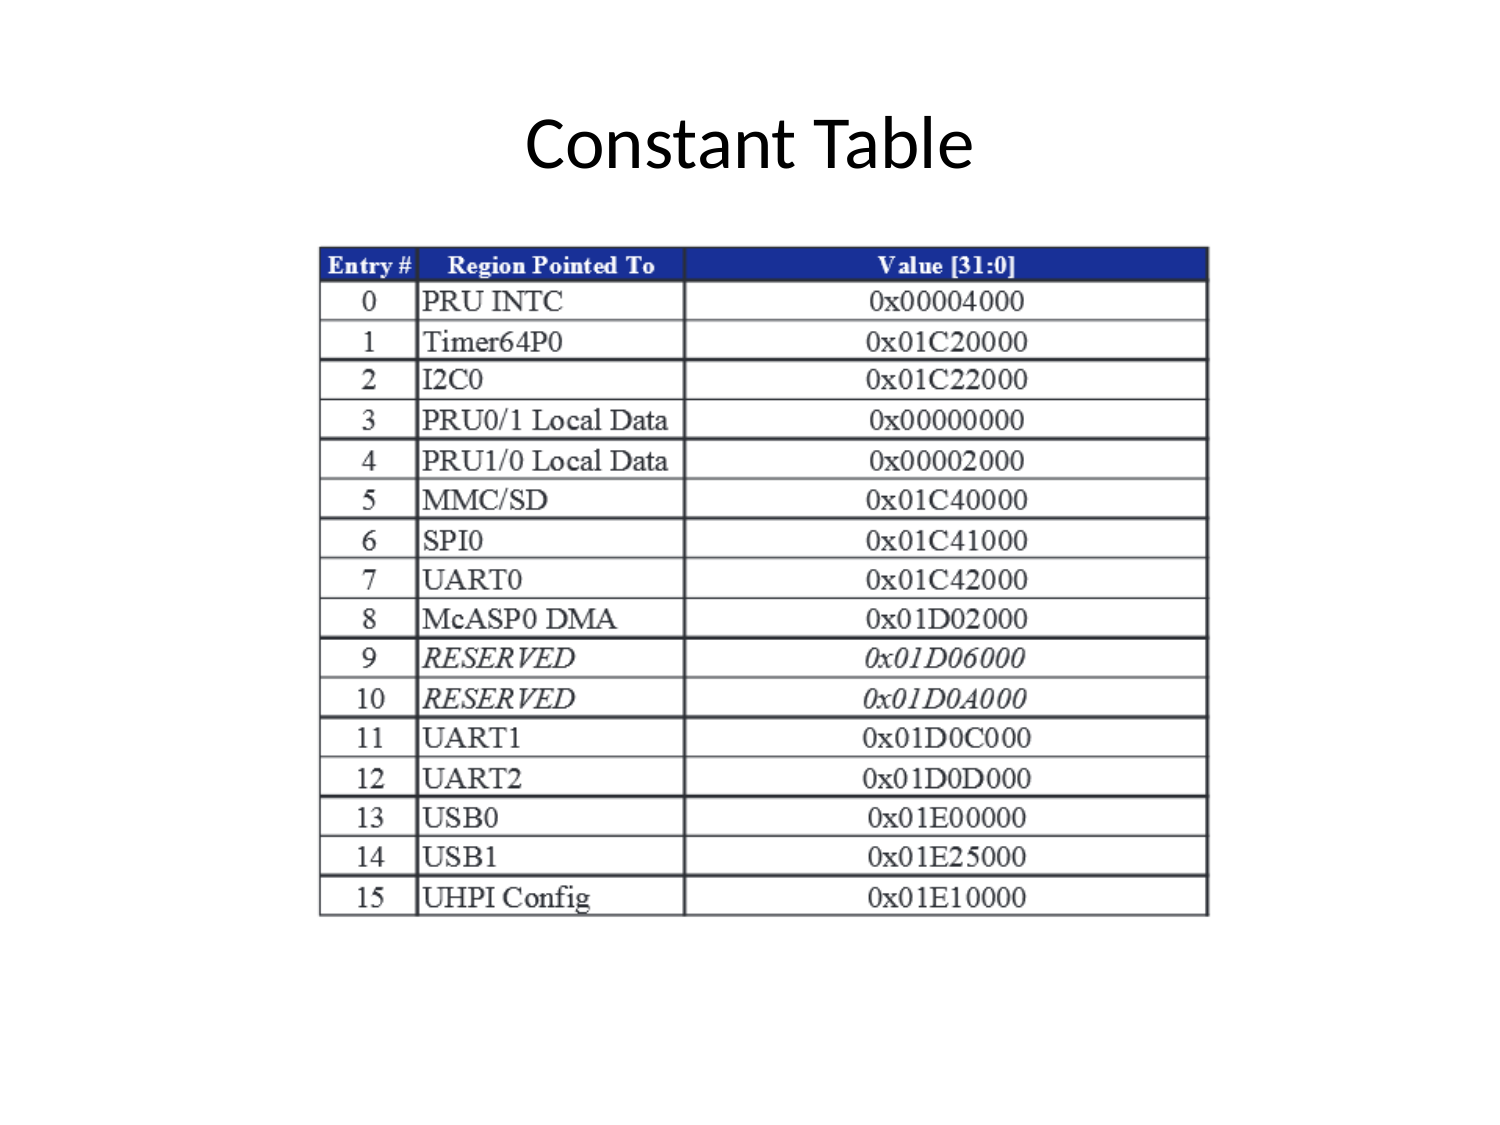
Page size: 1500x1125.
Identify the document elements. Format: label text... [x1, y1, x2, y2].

title Constant Table [75, 45, 1425, 233]
picture [271, 197, 1229, 928]
